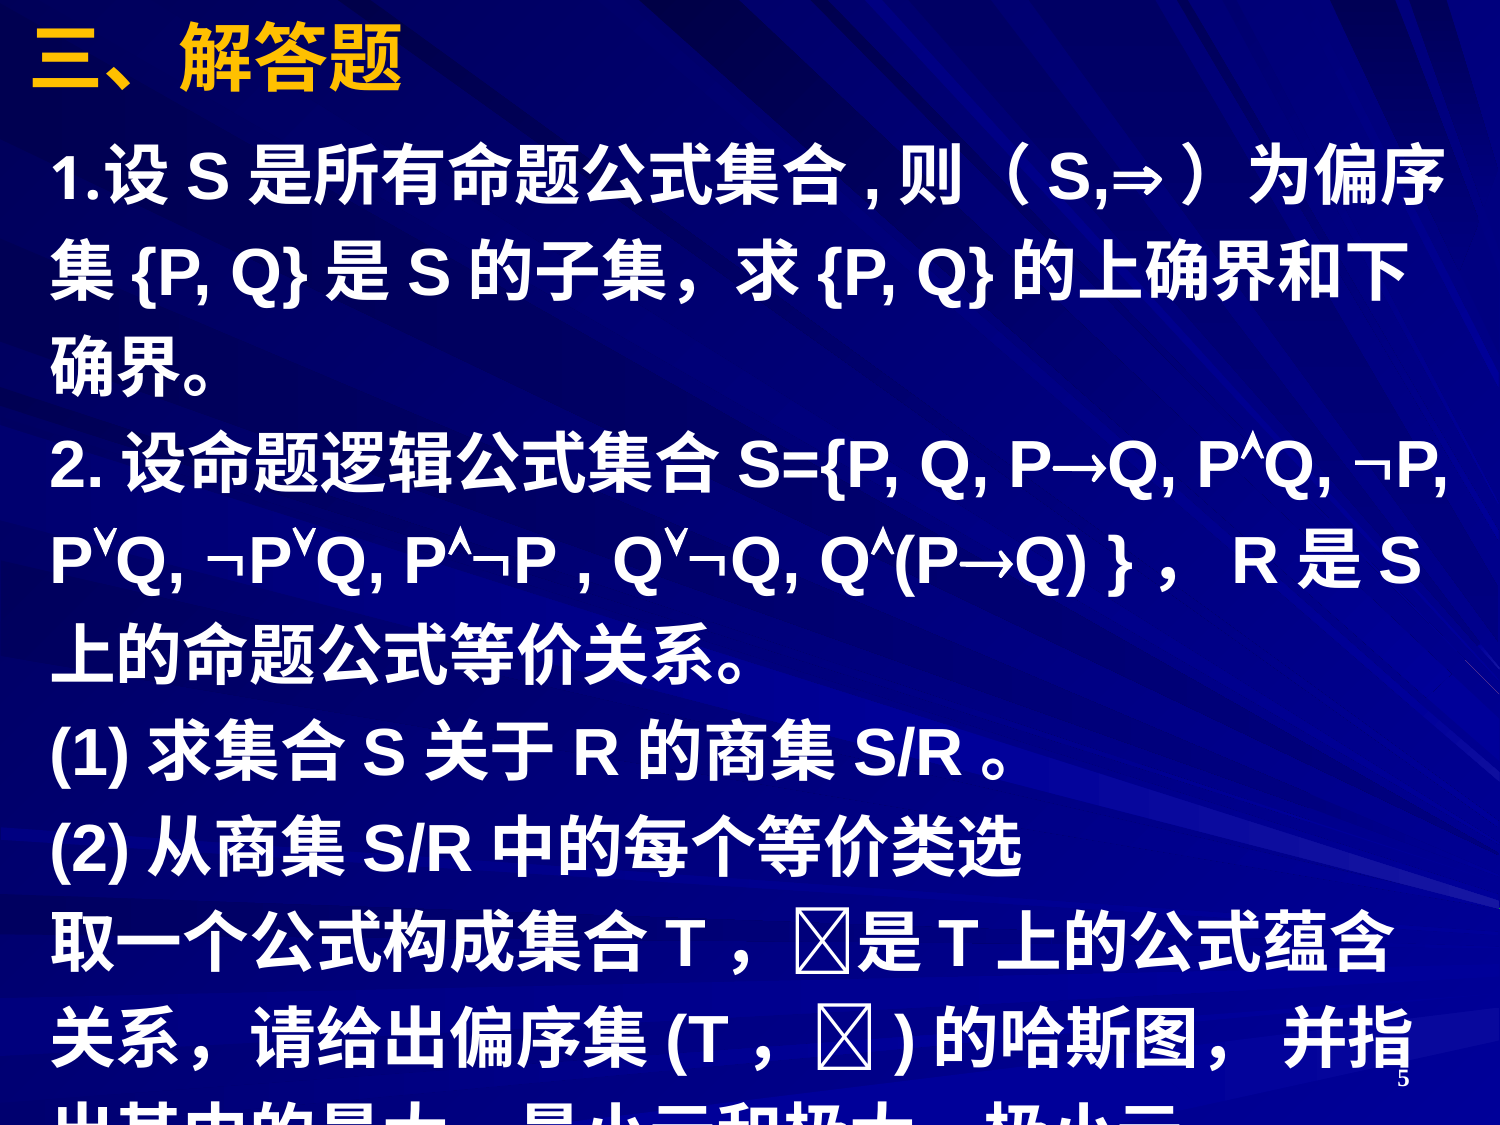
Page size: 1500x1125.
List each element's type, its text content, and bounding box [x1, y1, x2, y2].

list 设S是所有命题公式集合,则（S,）为偏序集{P, Q}是S的子集，求{P, Q}的上确界和下确界。 2.设命题逻辑公式集合S={P, Q, PQ, PQ, P, PQ, PQ, PP , QQ, Q(PQ) }，R是S上的命题公式等价关系。 (1)求集合S关于R的商集S/R。 (2)从商集S/R中的每个等价类选 取一个公式构成集合T，是T上的公式蕴含关系，请给出偏序集(T，)的哈斯图， 并指出其中的最大、最小元和极大、极小元。 [34, 109, 1468, 1100]
slide_number 5 [1074, 1024, 1425, 1100]
title 三、解答题 [13, 3, 1488, 108]
